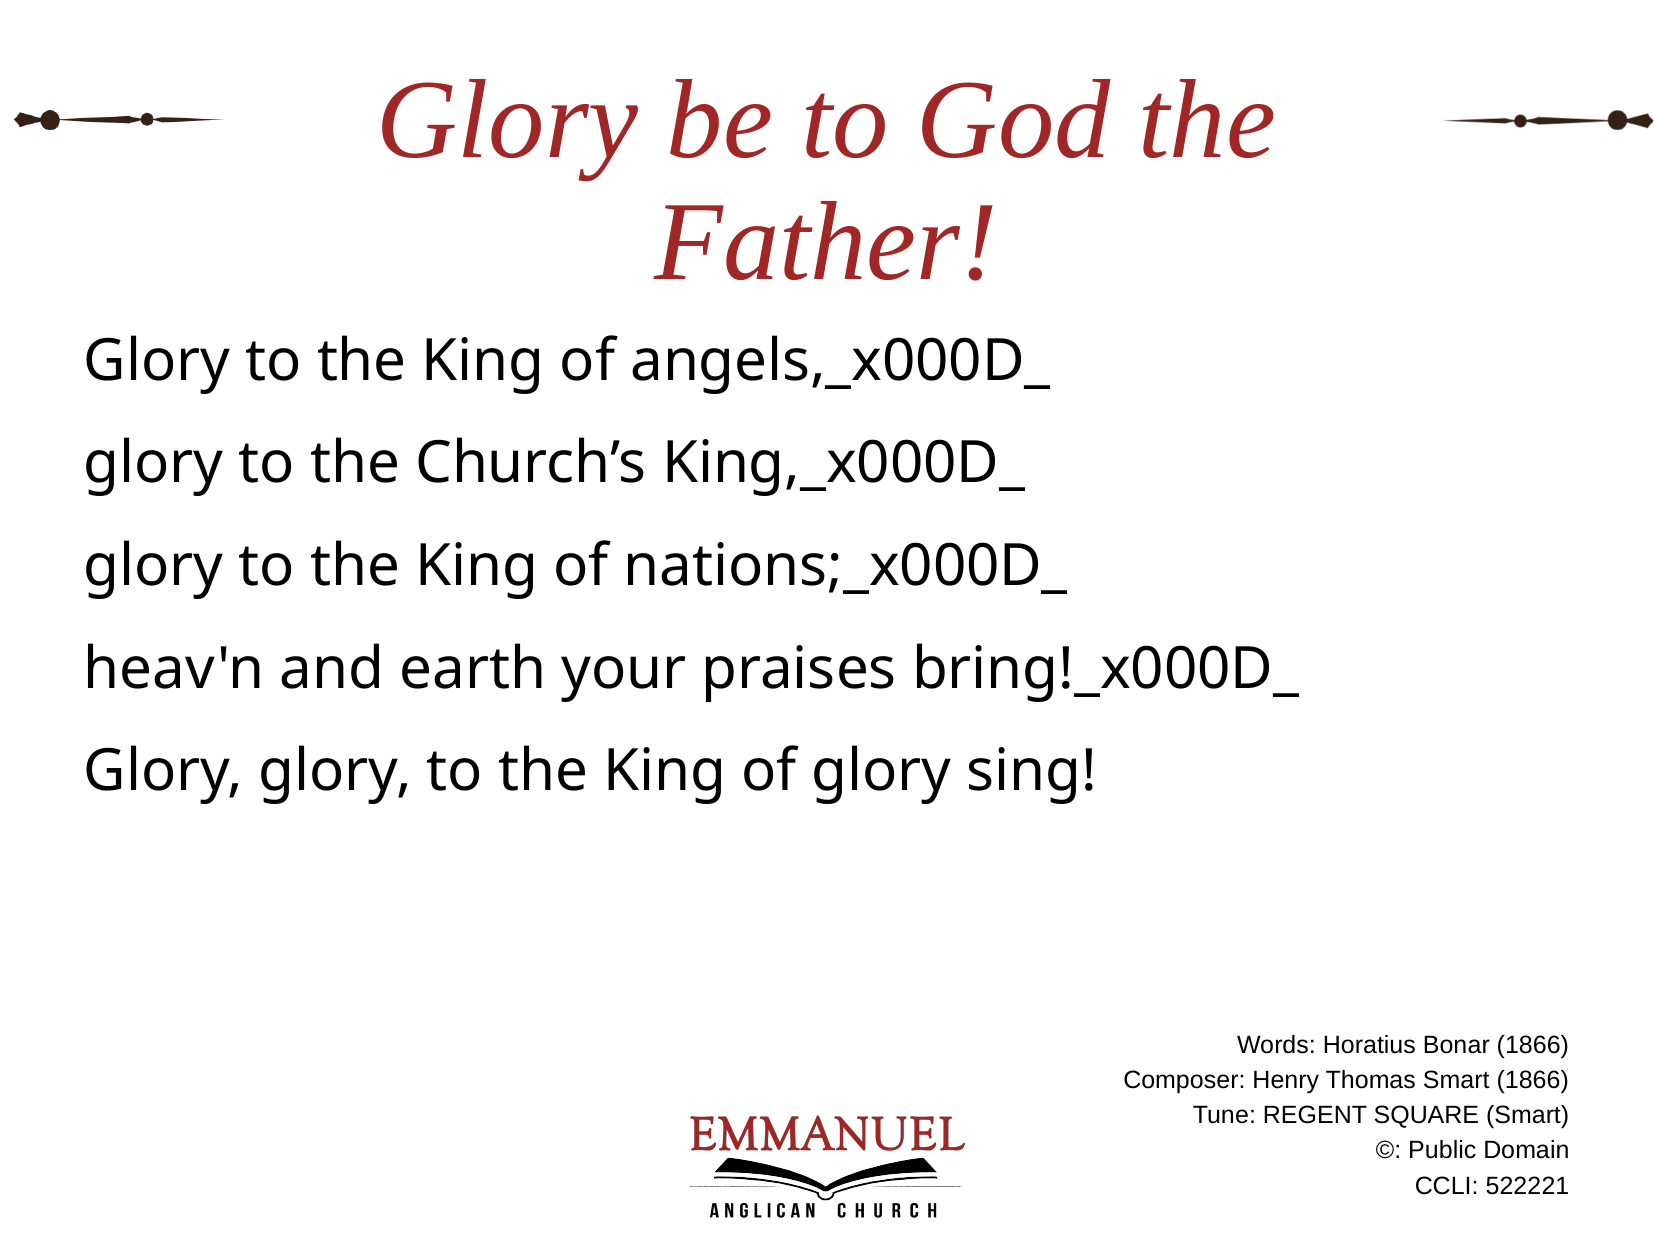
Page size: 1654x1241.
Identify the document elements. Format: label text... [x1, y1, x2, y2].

title Glory be to God the Father! [181, 53, 1473, 230]
picture [13, 110, 181, 130]
picture [1473, 111, 1654, 129]
list Glory to the King of angels,_x000D_ glory to the Church’s King,_x000D_ glory to the King of nations;_x000D_ heav'n and earth your praises bring!_x000D_ Glory, glory, to the King of glory sing! [69, 304, 1571, 1064]
list Words: Horatius Bonar (1866) Composer: Henry Thomas Smart (1866) Tune: REGENT SQUARE (Smart) ©: Public Domain CCLI: 522221 [984, 946, 1585, 1207]
picture [668, 1083, 985, 1241]
